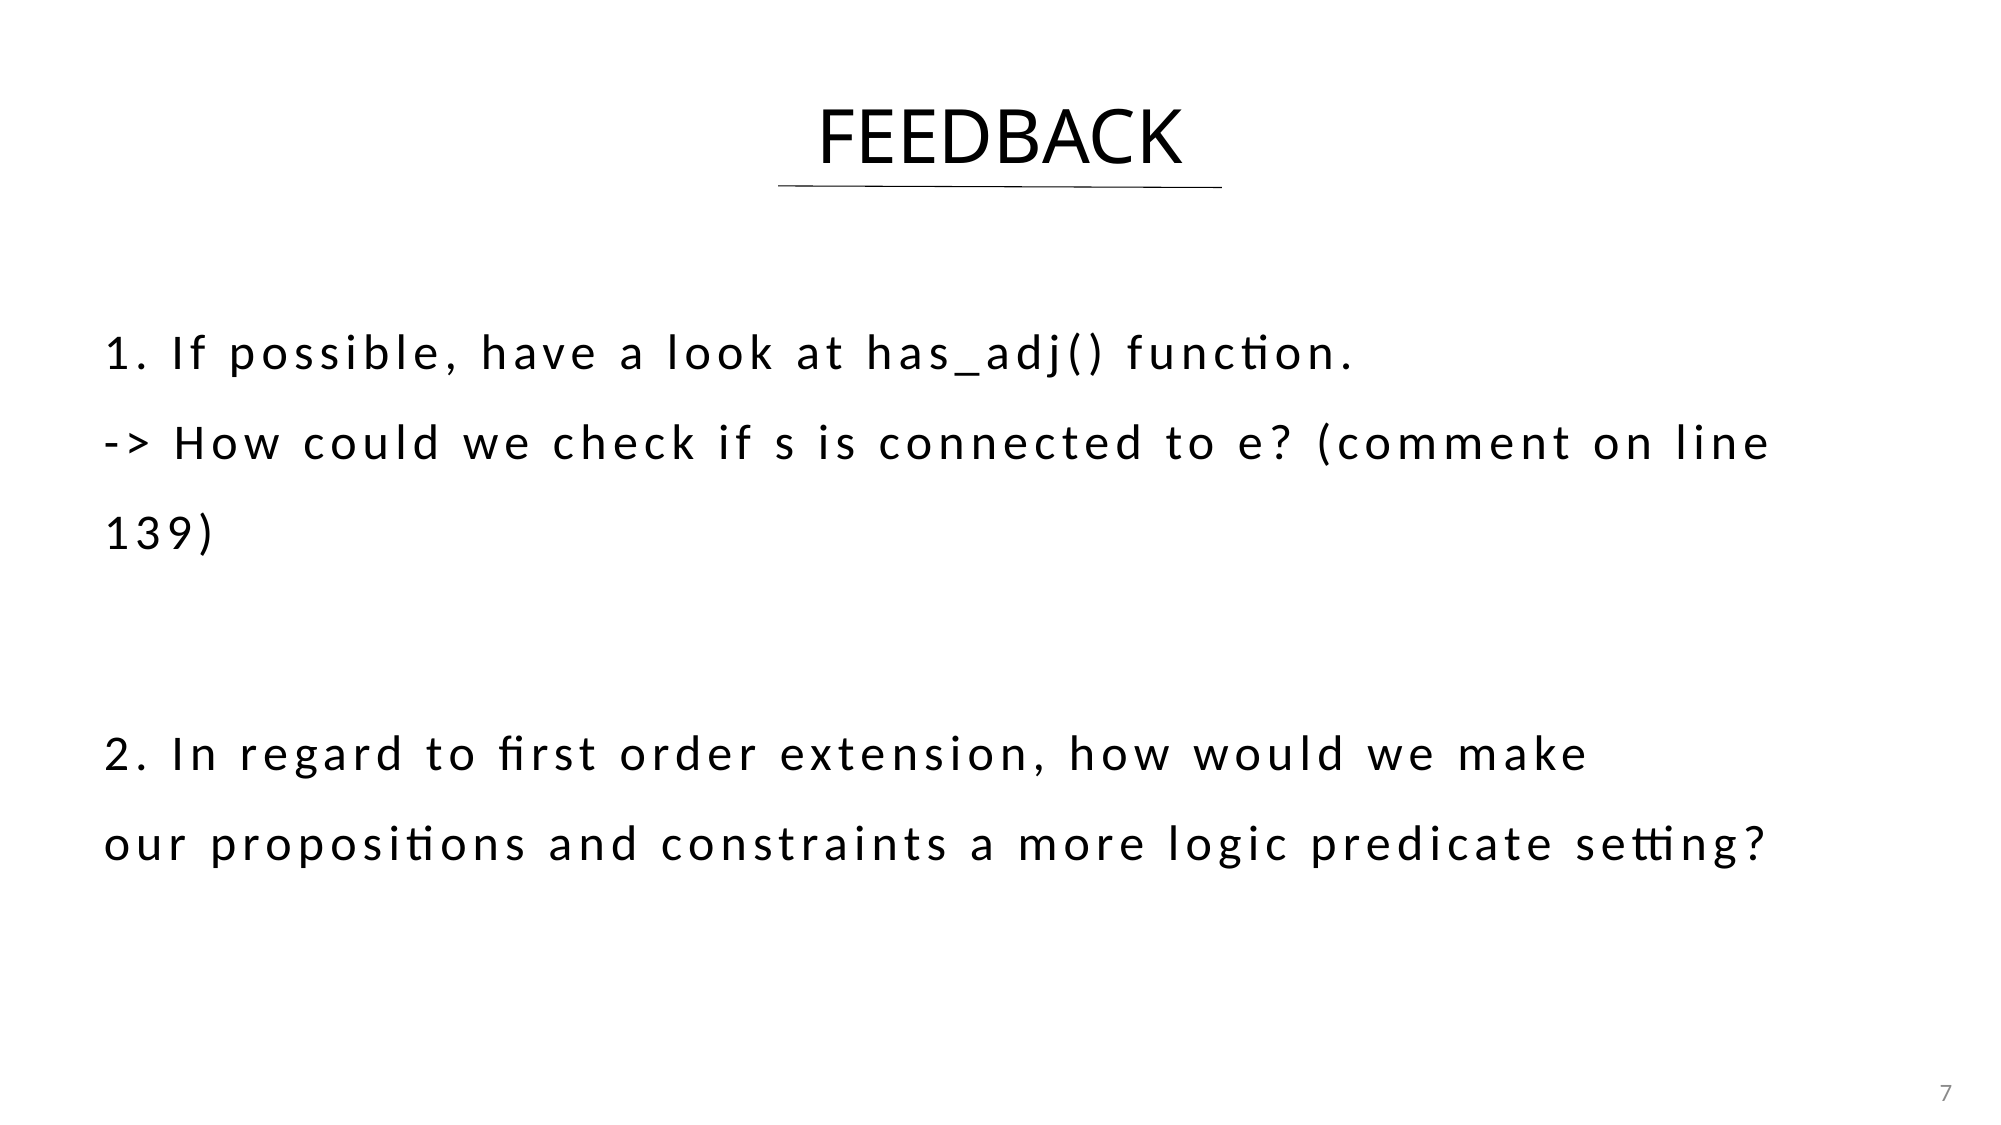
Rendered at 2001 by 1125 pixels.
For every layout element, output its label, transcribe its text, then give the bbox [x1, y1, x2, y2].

list 1. If possible, have a look at has_adj() function. -> How could we check if s is connected to e? (comment on line 139) 2. In regard to first order extension, how would we make our propositions and constraints a more logic predicate setting? [88, 281, 1896, 703]
title Feedback [97, 0, 1903, 267]
slide_number 7 [1894, 1061, 1968, 1121]
